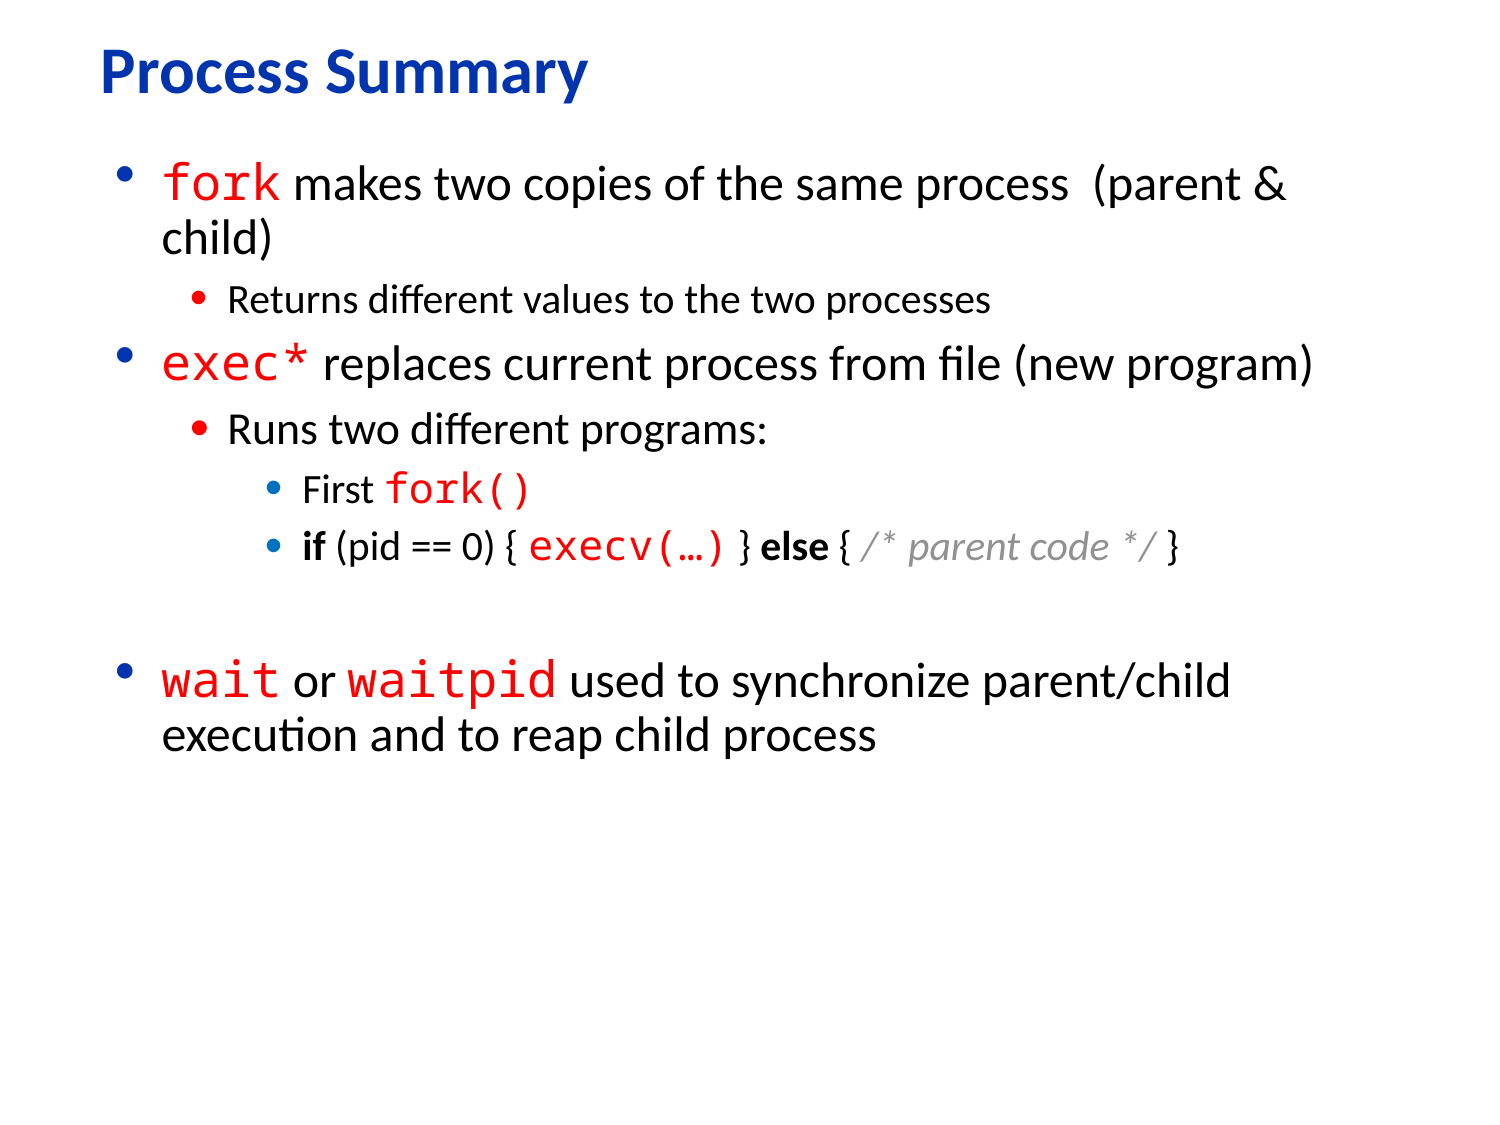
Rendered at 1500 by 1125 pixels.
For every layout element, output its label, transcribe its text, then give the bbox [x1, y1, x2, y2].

list fork makes two copies of the same process (parent & child) Returns different values to the two processes exec* replaces current process from file (new program) Runs two different programs: First fork() if (pid == 0) { execv(…) } else { /* parent code */ } wait or waitpid used to synchronize parent/child execution and to reap child process [99, 149, 1400, 988]
title Process Summary [85, 28, 1261, 117]
